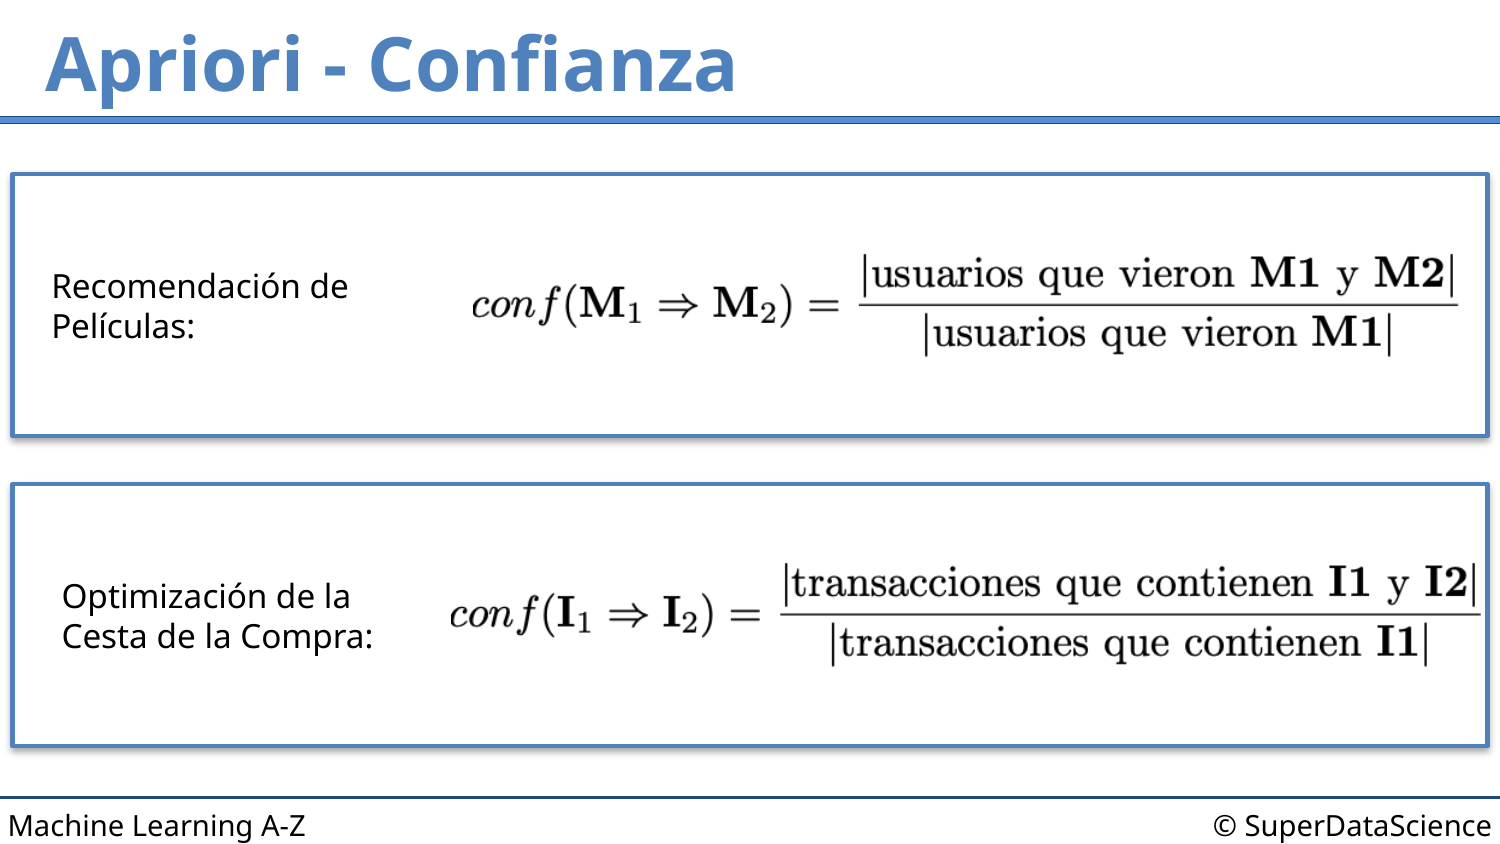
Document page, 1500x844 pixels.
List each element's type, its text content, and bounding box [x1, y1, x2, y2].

picture [473, 252, 1459, 358]
title Apriori - Confianza [36, 0, 1463, 123]
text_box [12, 483, 1500, 747]
picture [451, 562, 1481, 668]
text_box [12, 174, 1500, 437]
